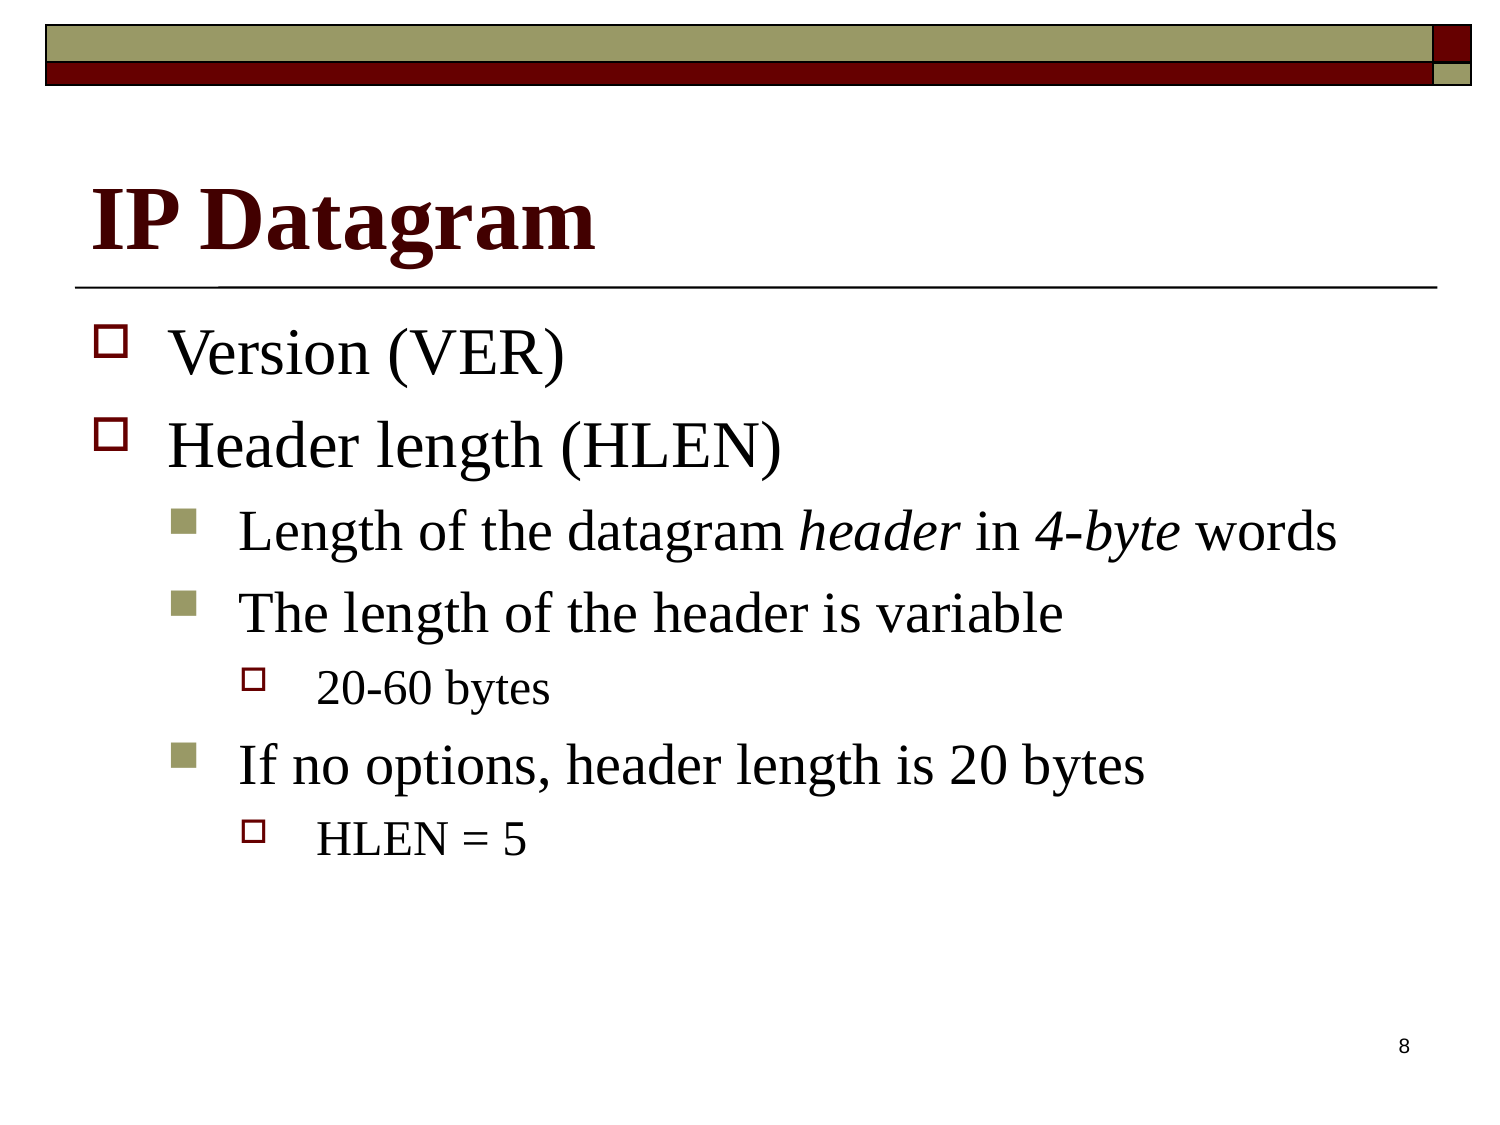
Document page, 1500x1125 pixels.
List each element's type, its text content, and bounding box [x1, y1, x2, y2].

title IP Datagram [74, 87, 1426, 276]
slide_number 8 [1112, 1024, 1426, 1101]
list Version (VER) Header length (HLEN) Length of the datagram header in 4-byte words The length of the header is variable 20-60 bytes If no options, header length is 20 bytes HLEN = 5 [74, 299, 1426, 1006]
